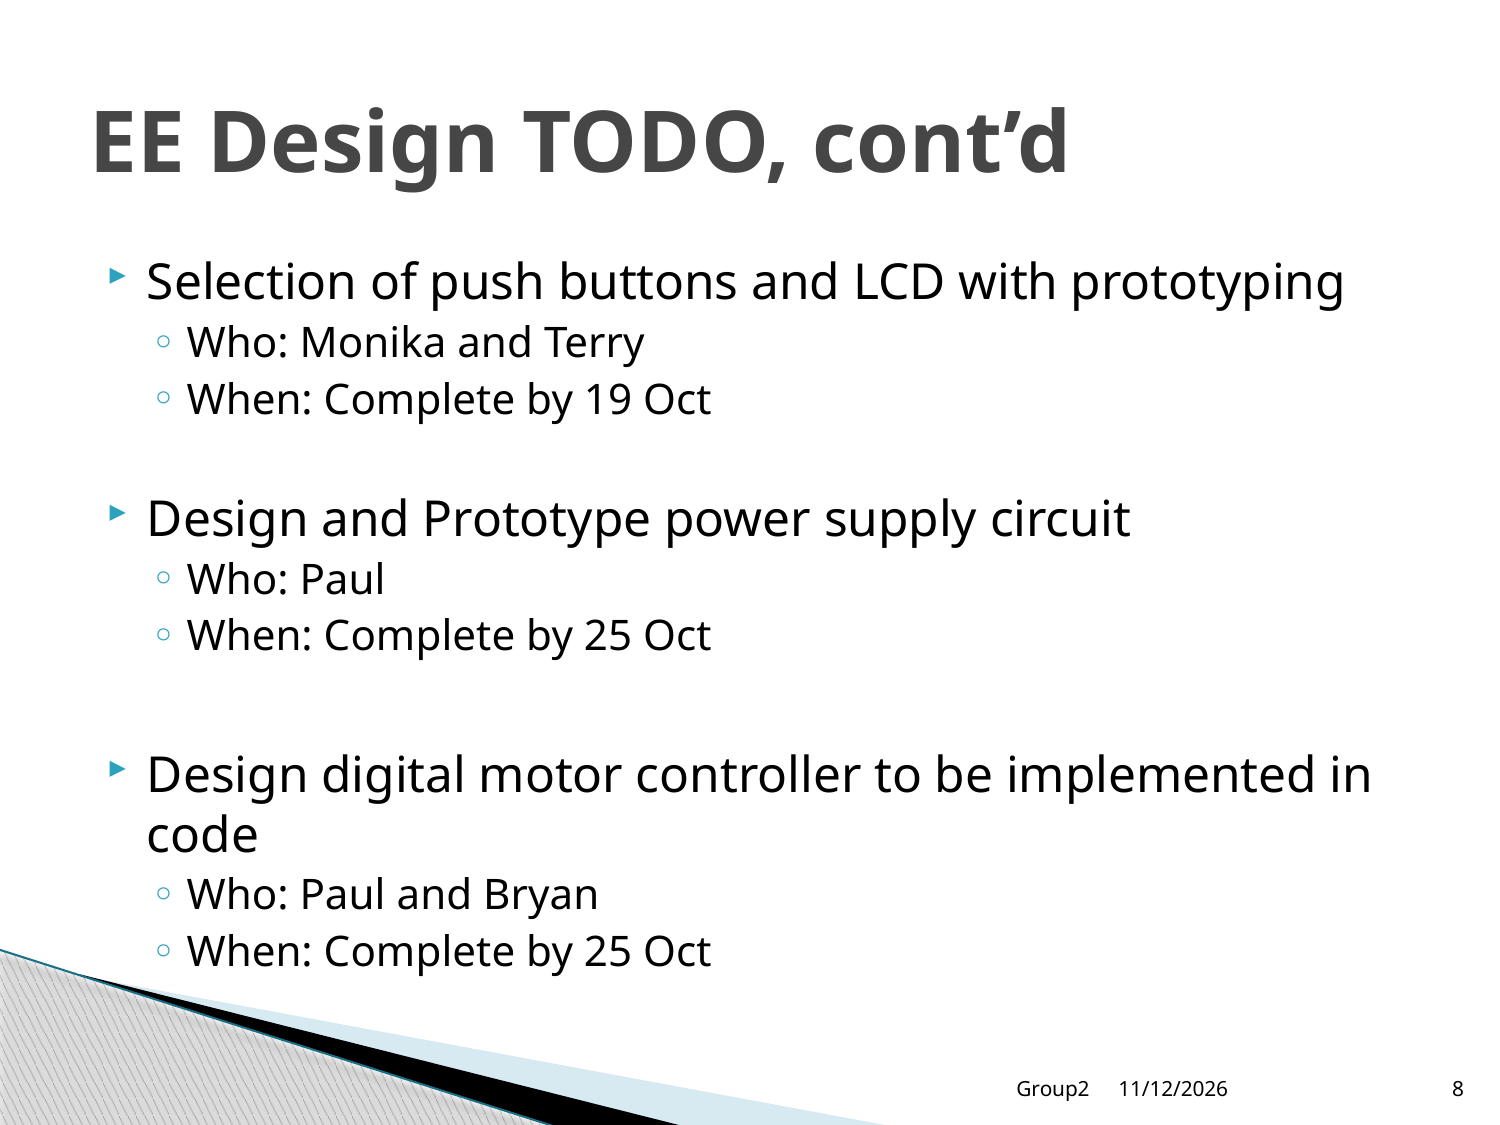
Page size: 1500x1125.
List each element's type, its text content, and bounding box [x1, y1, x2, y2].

title EE Design TODO, cont’d [75, 45, 1425, 233]
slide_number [1105, 1051, 1418, 1112]
list Selection of push buttons and LCD with prototyping Who: Monika and Terry When: Complete by 19 Oct Design and Prototype power supply circuit Who: Paul When: Complete by 25 Oct Design digital motor controller to be implemented in code Who: Paul and Bryan When: Complete by 25 Oct [75, 243, 1425, 986]
footer Group2 [718, 1051, 1105, 1112]
slide_number 8 [1418, 1051, 1479, 1112]
